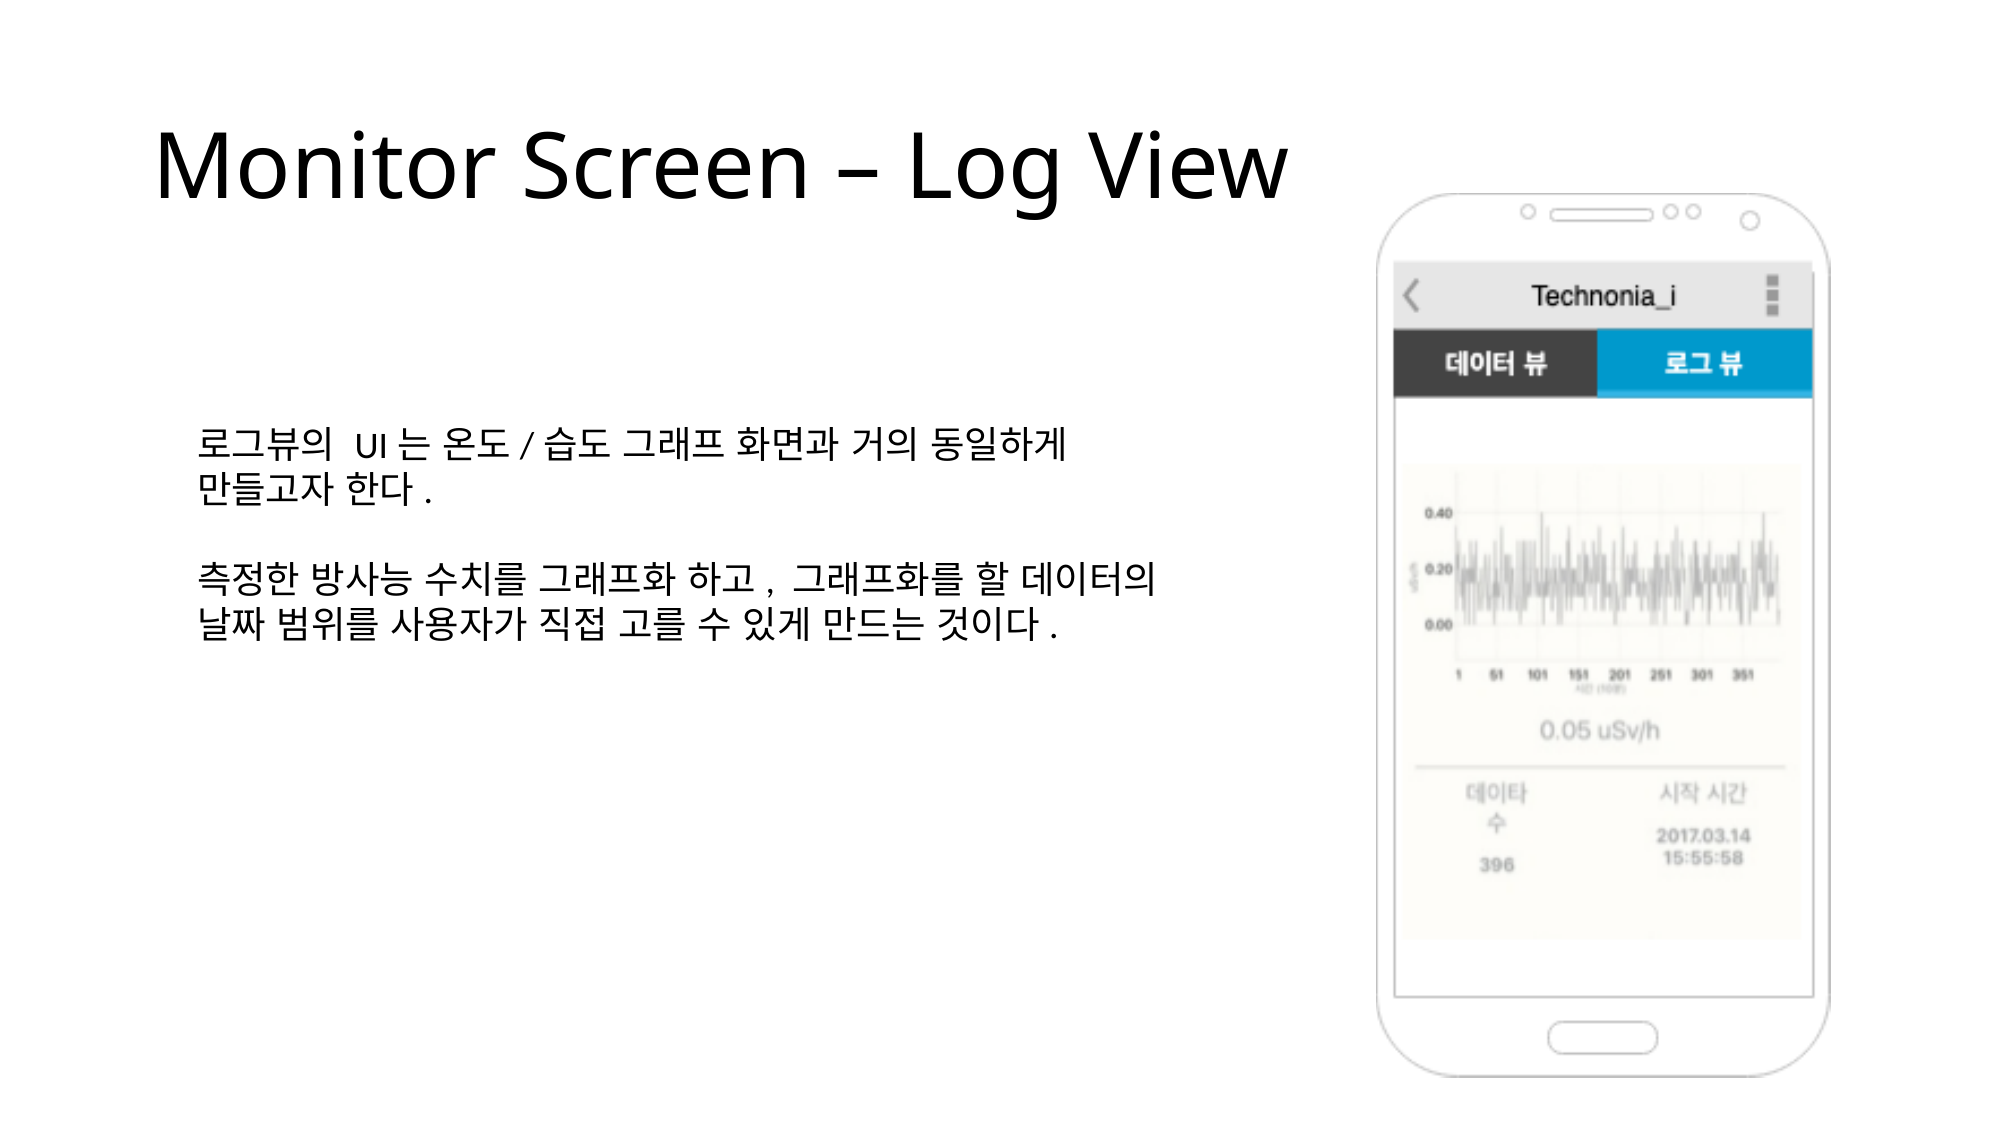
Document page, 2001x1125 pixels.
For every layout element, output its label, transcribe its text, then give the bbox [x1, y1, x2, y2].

title Monitor Screen – Log View [137, 59, 1863, 278]
text_box 로그뷰의 UI는 온도/습도 그래프 화면과 거의 동일하게 만들고자 한다. 측정한 방사능 수치를 그래프화 하고, 그래프화를 할 데이터의 날짜 범위를 사용자가 직접 고를 수 있게 만드는 것이다. [182, 413, 1228, 653]
picture [1376, 193, 1831, 1078]
